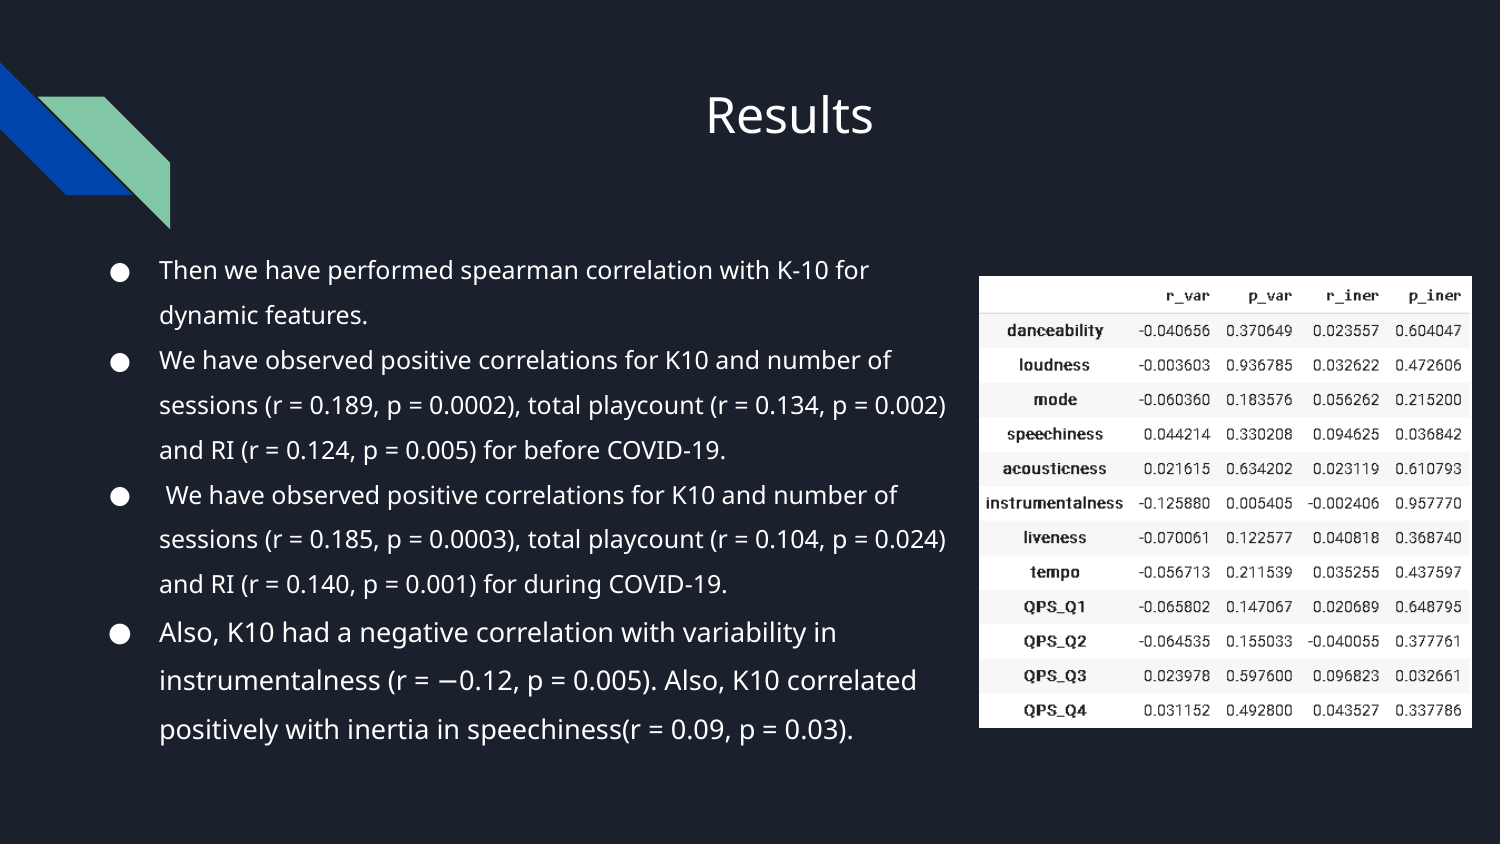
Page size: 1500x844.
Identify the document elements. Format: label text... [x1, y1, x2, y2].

title Results [212, 64, 1368, 215]
picture [979, 276, 1473, 729]
list Then we have performed spearman correlation with K-10 for dynamic features. We have observed positive correlations for K10 and number of sessions (r = 0.189, p = 0.0002), total playcount (r = 0.134, p = 0.002) and RI (r = 0.124, p = 0.005) for before COVID-19. We have observed positive correlations for K10 and number of sessions (r = 0.185, p = 0.0003), total playcount (r = 0.104, p = 0.024) and RI (r = 0.140, p = 0.001) for during COVID-19. Also, K10 had a negative correlation with variability in instrumentalness (r = −0.12, p = 0.005). Also, K10 correlated positively with inertia in speechiness(r = 0.09, p = 0.03). [69, 225, 968, 819]
